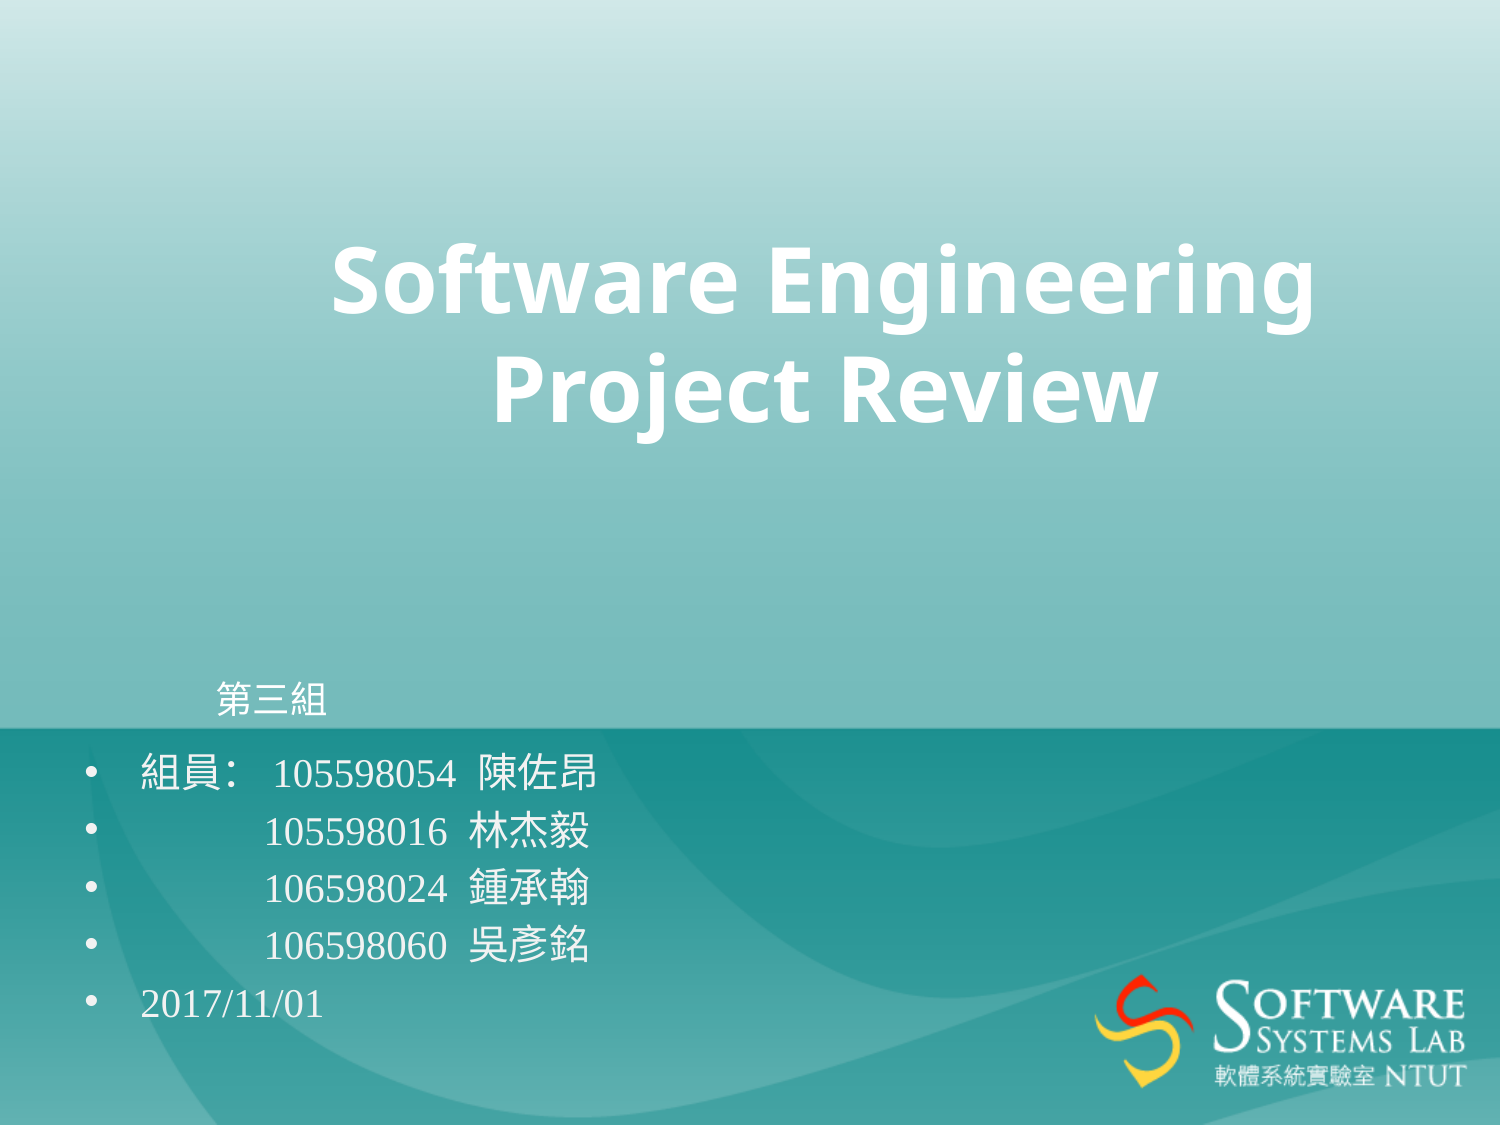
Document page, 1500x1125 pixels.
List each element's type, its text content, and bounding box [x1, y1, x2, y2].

text_box 第三組 [53, 668, 490, 729]
text_box Software Engineering Project Review [187, 210, 1463, 452]
picture [0, 0, 1500, 1125]
text_box 組員：105598054 陳佐昂 105598016 林杰毅 106598024 鍾承翰 106598060 吳彥銘 2017/11/01 [76, 739, 1127, 1027]
